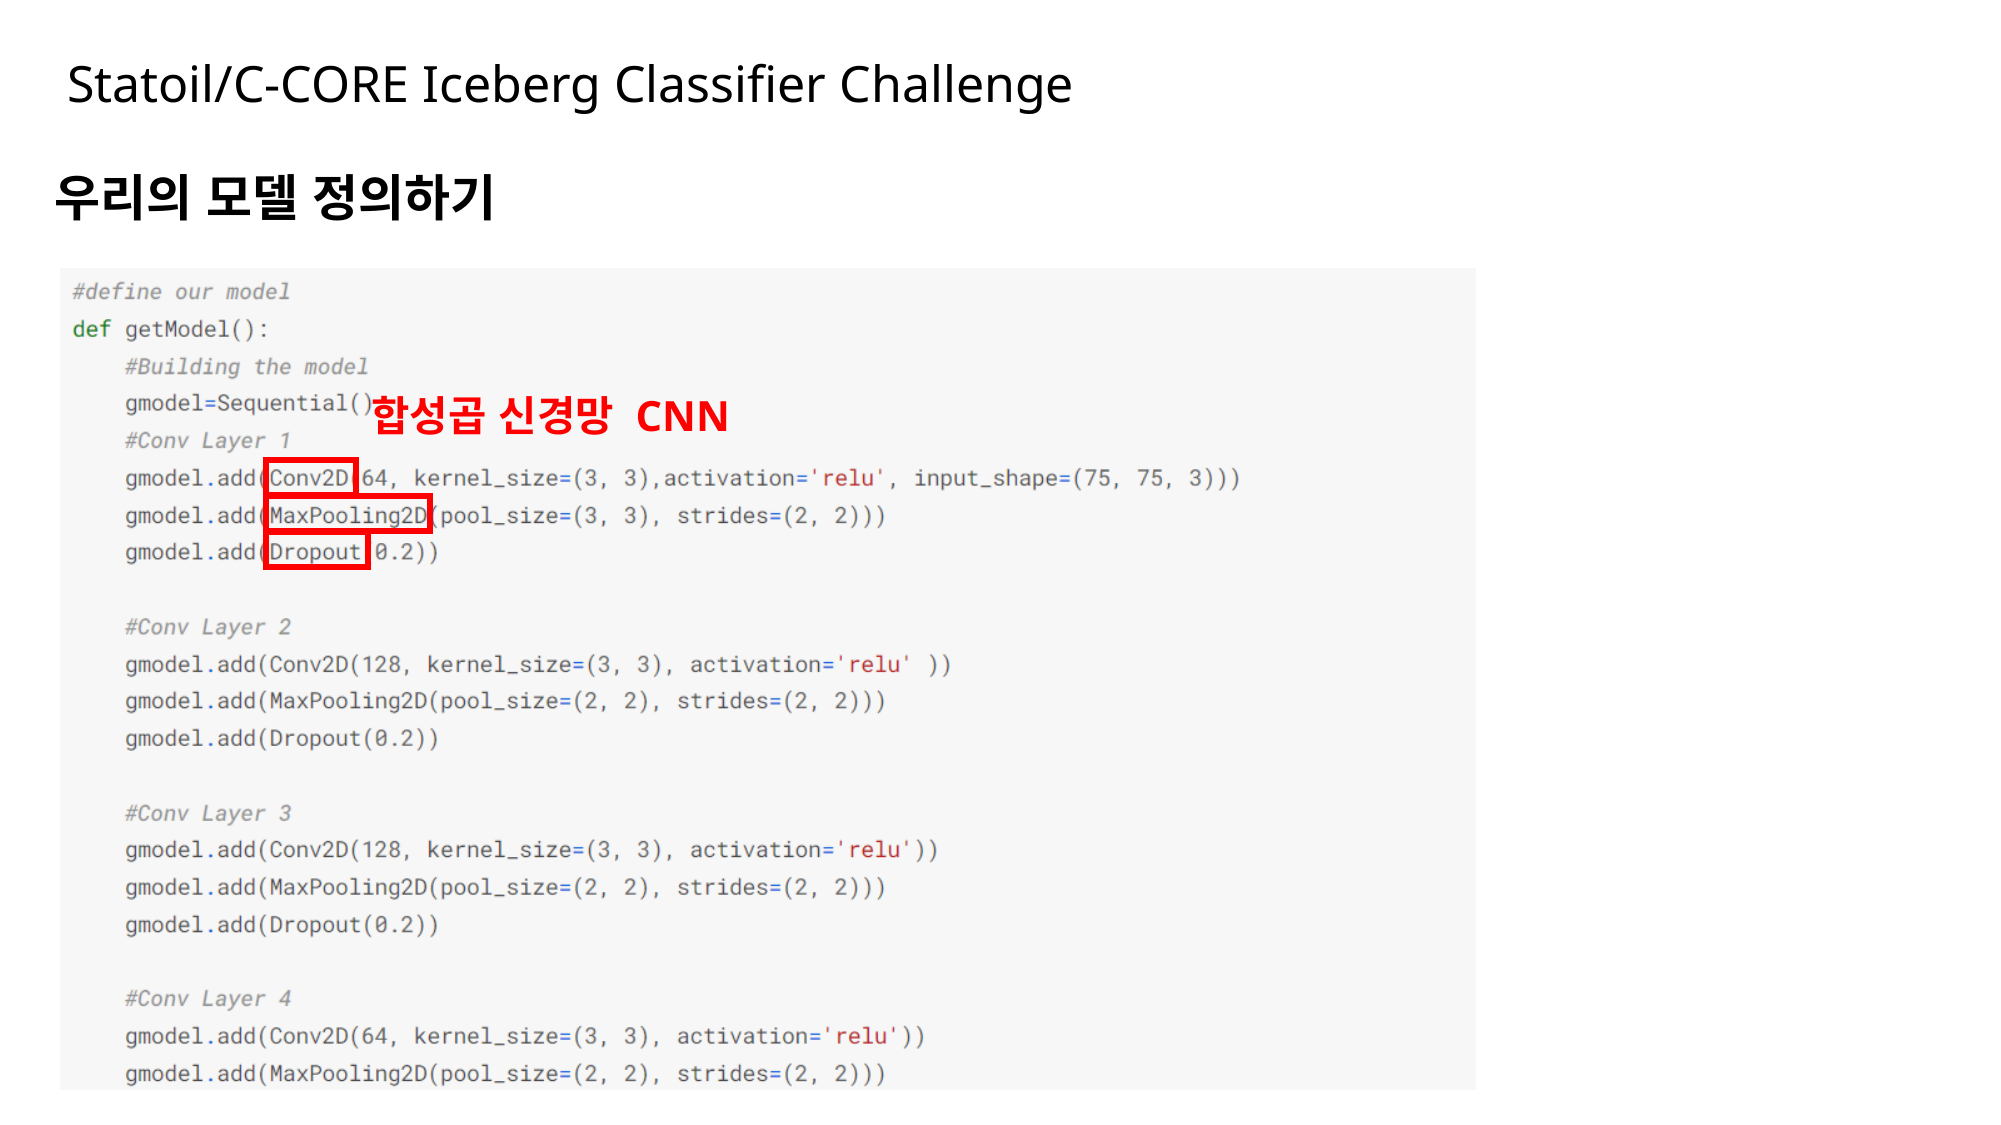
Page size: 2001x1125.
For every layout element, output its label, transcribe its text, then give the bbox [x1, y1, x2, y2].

picture [60, 268, 1476, 1090]
text_box 우리의 모델 정의하기 [39, 158, 798, 234]
text_box Statoil/C-CORE Iceberg Classifier Challenge [52, 44, 1090, 120]
